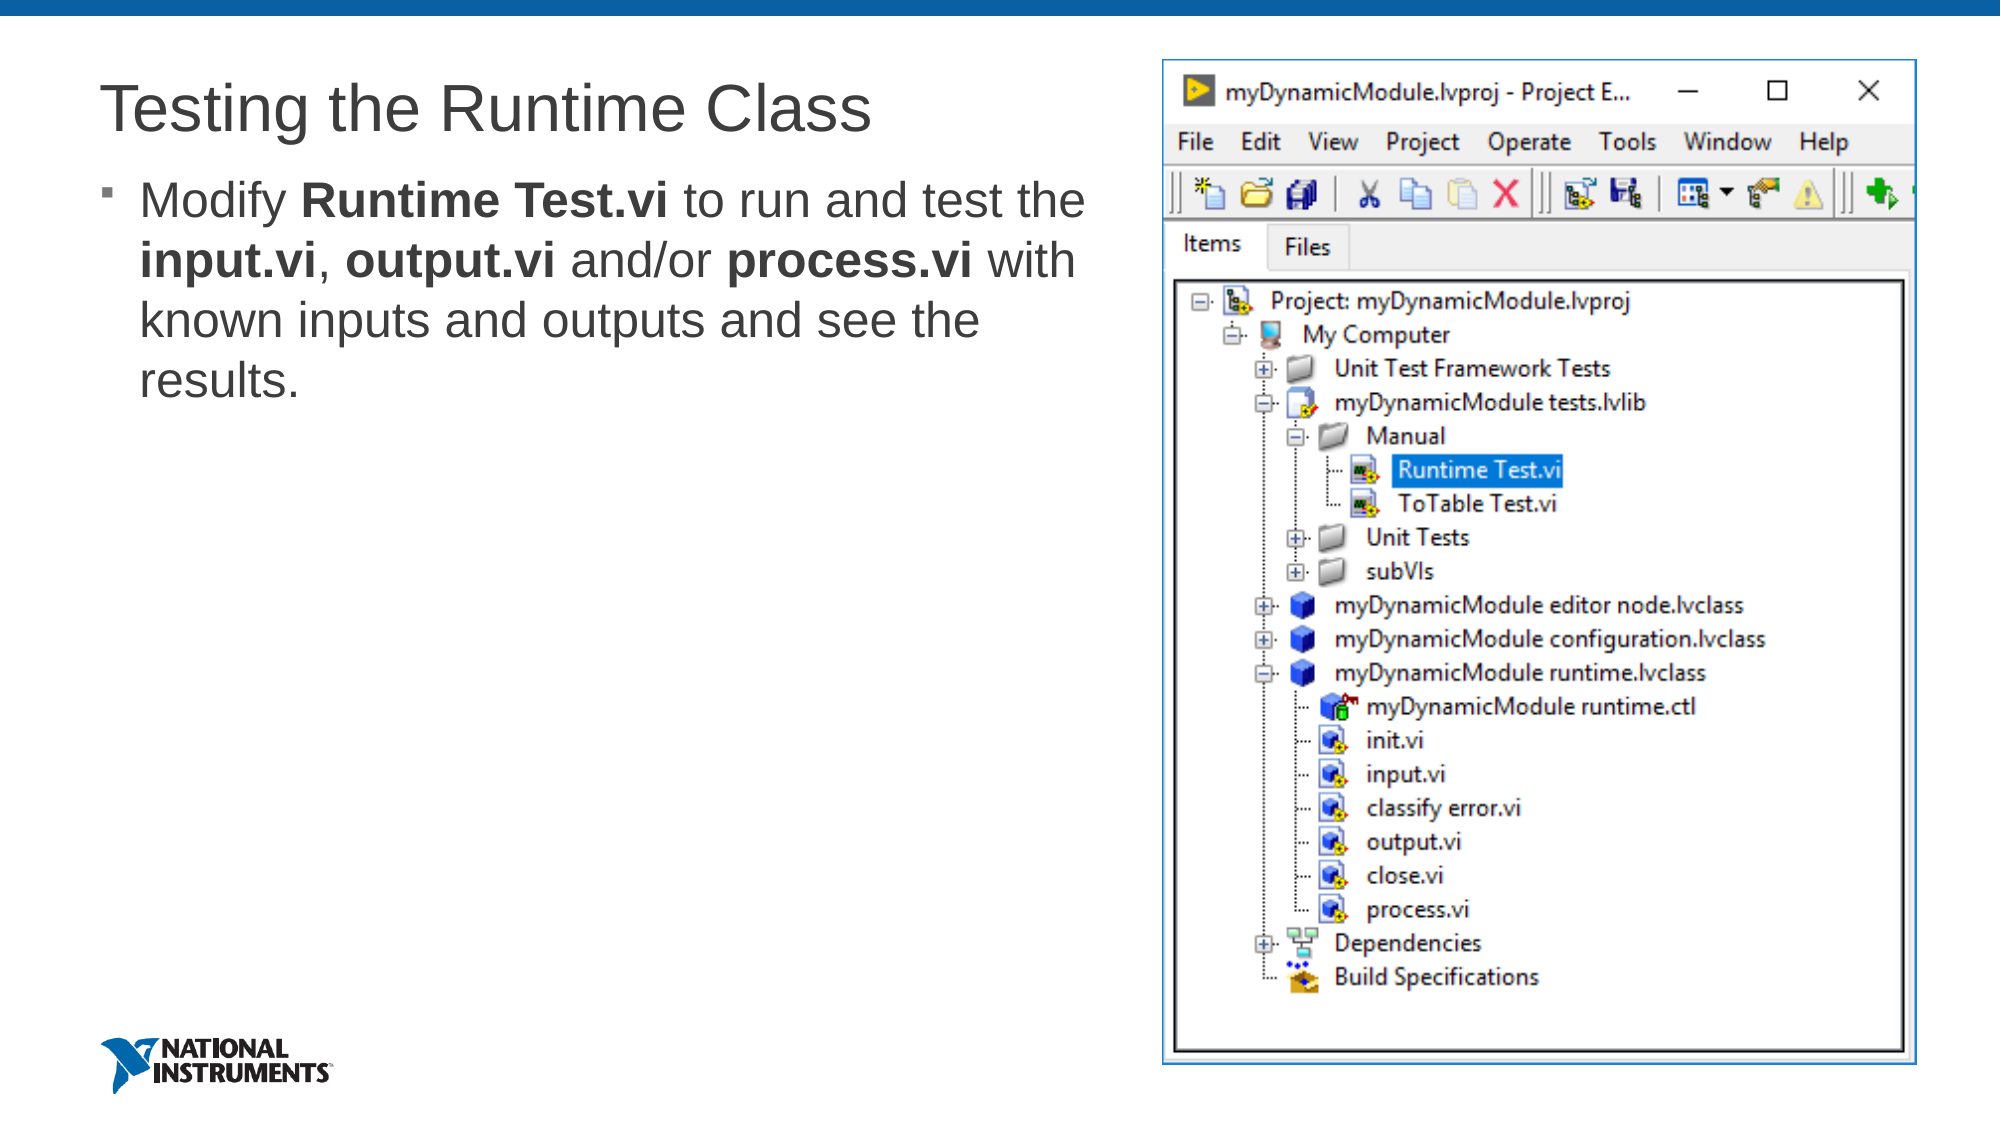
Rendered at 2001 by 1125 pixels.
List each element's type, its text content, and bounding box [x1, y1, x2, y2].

picture [1162, 59, 1917, 1065]
list Modify Runtime Test.vi to run and test the input.vi, output.vi and/or process.vi with known inputs and outputs and see the results. [99, 159, 1128, 964]
title Testing the Runtime Class [99, 60, 1162, 160]
